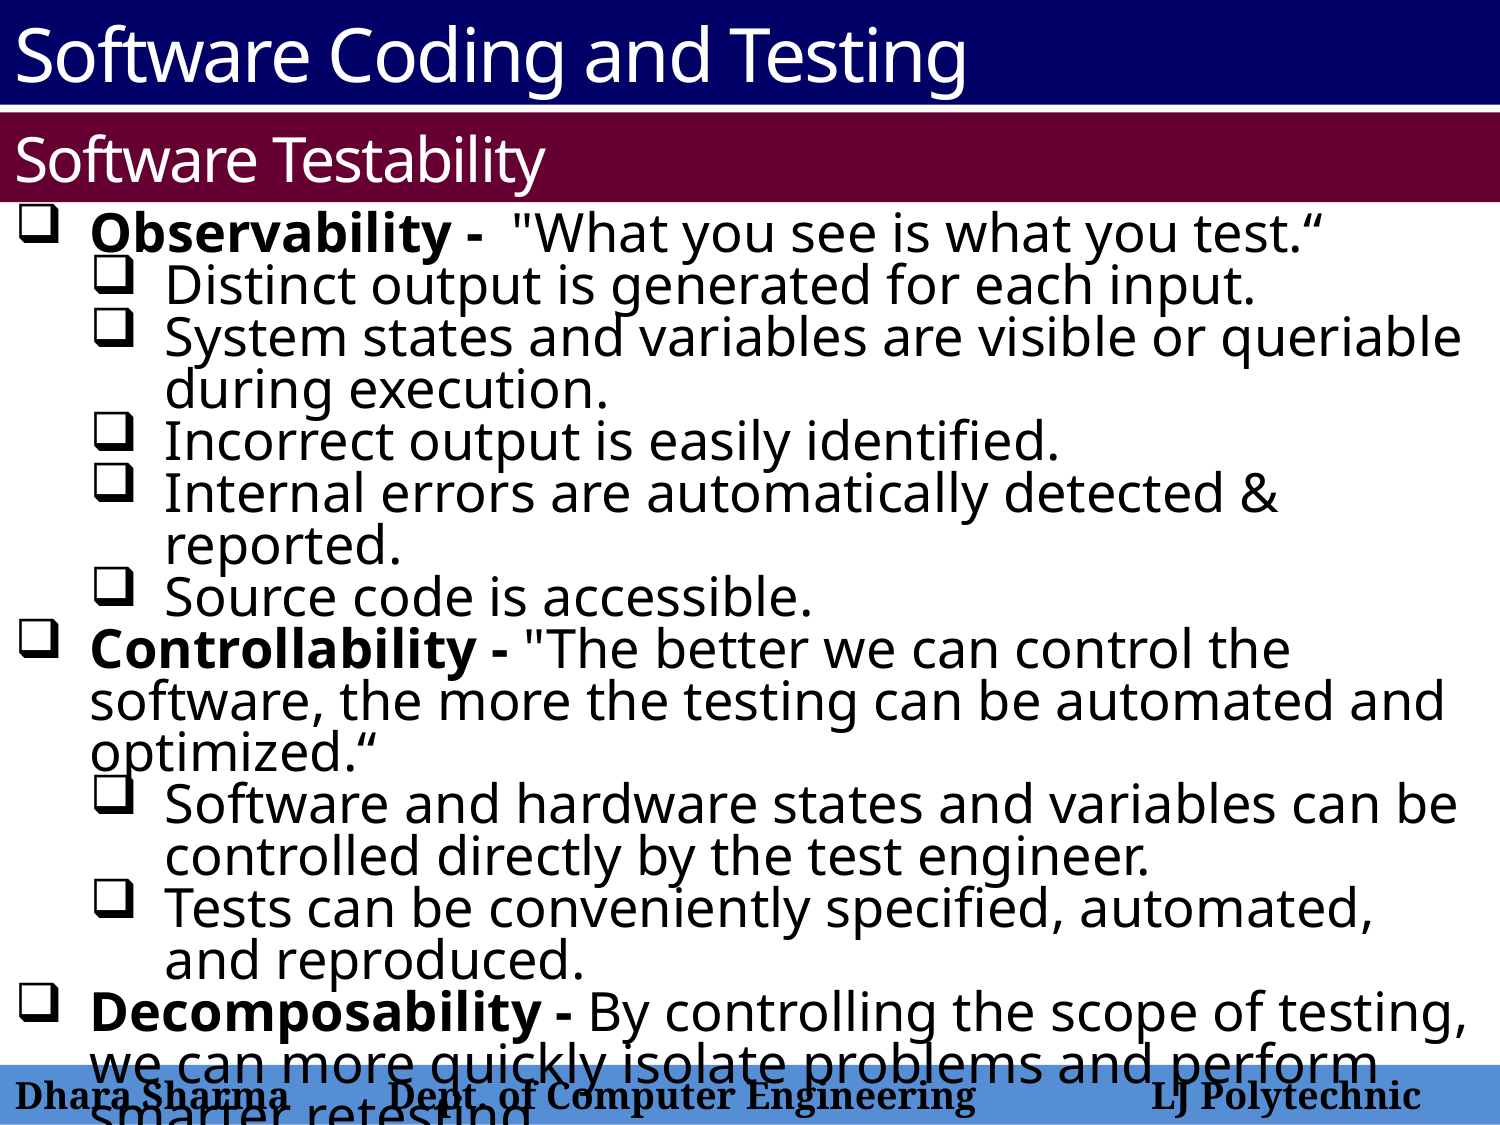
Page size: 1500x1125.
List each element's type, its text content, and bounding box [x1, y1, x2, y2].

text_box Software Coding and Testing [0, 0, 1500, 105]
text_box Observability - "What you see is what you test.“ Distinct output is generated for each input. System states and variables are visible or queriable during execution. Incorrect output is easily identified. Internal errors are automatically detected & reported. Source code is accessible. Controllability - "The better we can control the software, the more the testing can be automated and optimized.“ Software and hardware states and variables can be controlled directly by the test engineer. Tests can be conveniently specified, automated, and reproduced. Decomposability - By controlling the scope of testing, we can more quickly isolate problems and perform smarter retesting. Independent modules can be tested independently. [0, 203, 1500, 1125]
text_box Software Testability [0, 112, 1500, 203]
